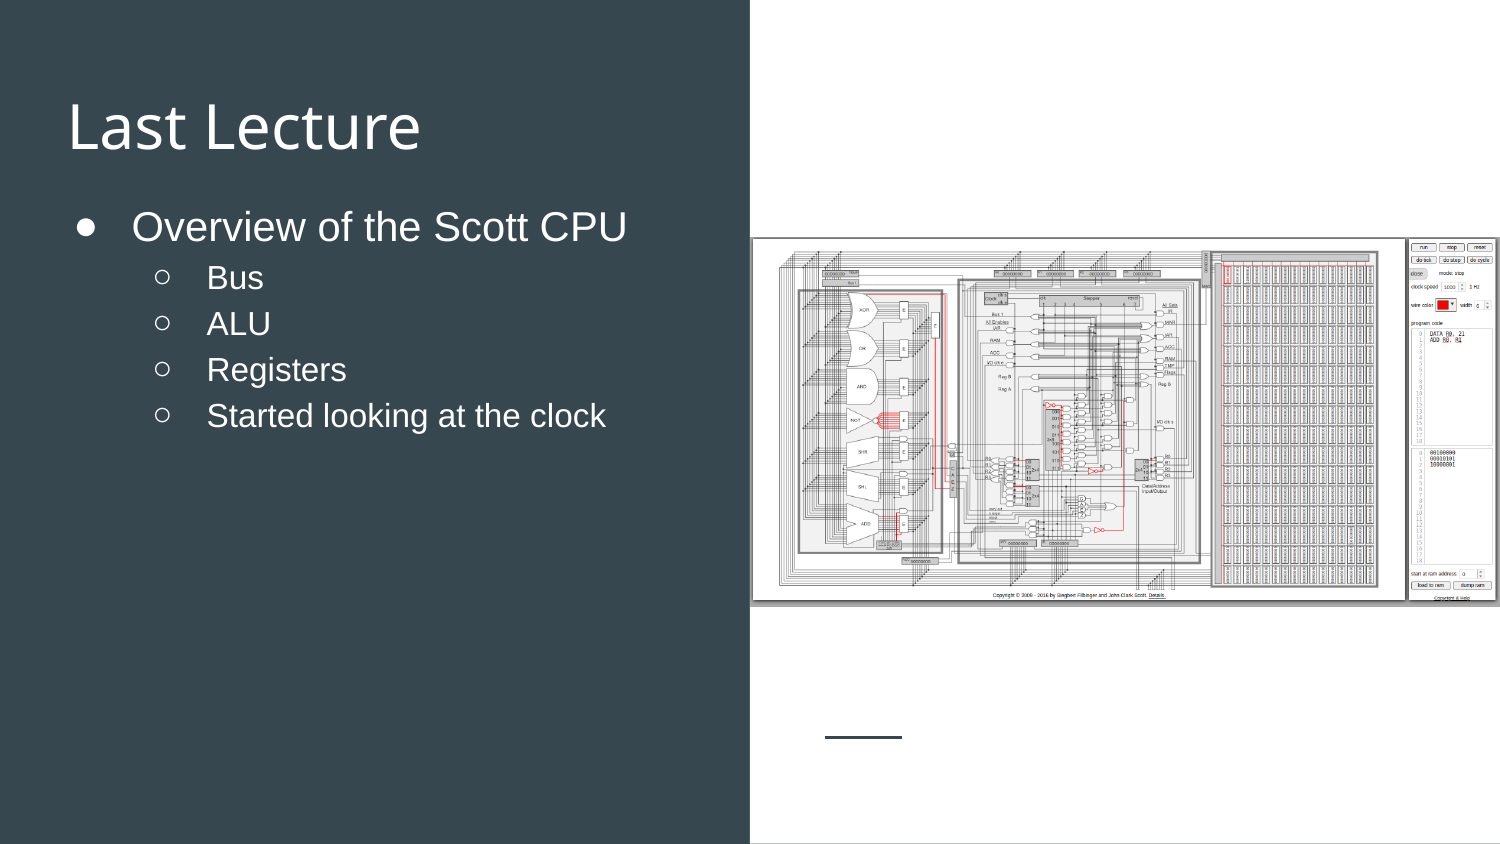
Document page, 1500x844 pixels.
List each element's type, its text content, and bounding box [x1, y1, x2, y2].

list Overview of the Scott CPU Bus ALU Registers Started looking at the clock [41, 177, 707, 739]
picture [749, 236, 1500, 607]
text_box Last Lecture [51, 71, 957, 178]
